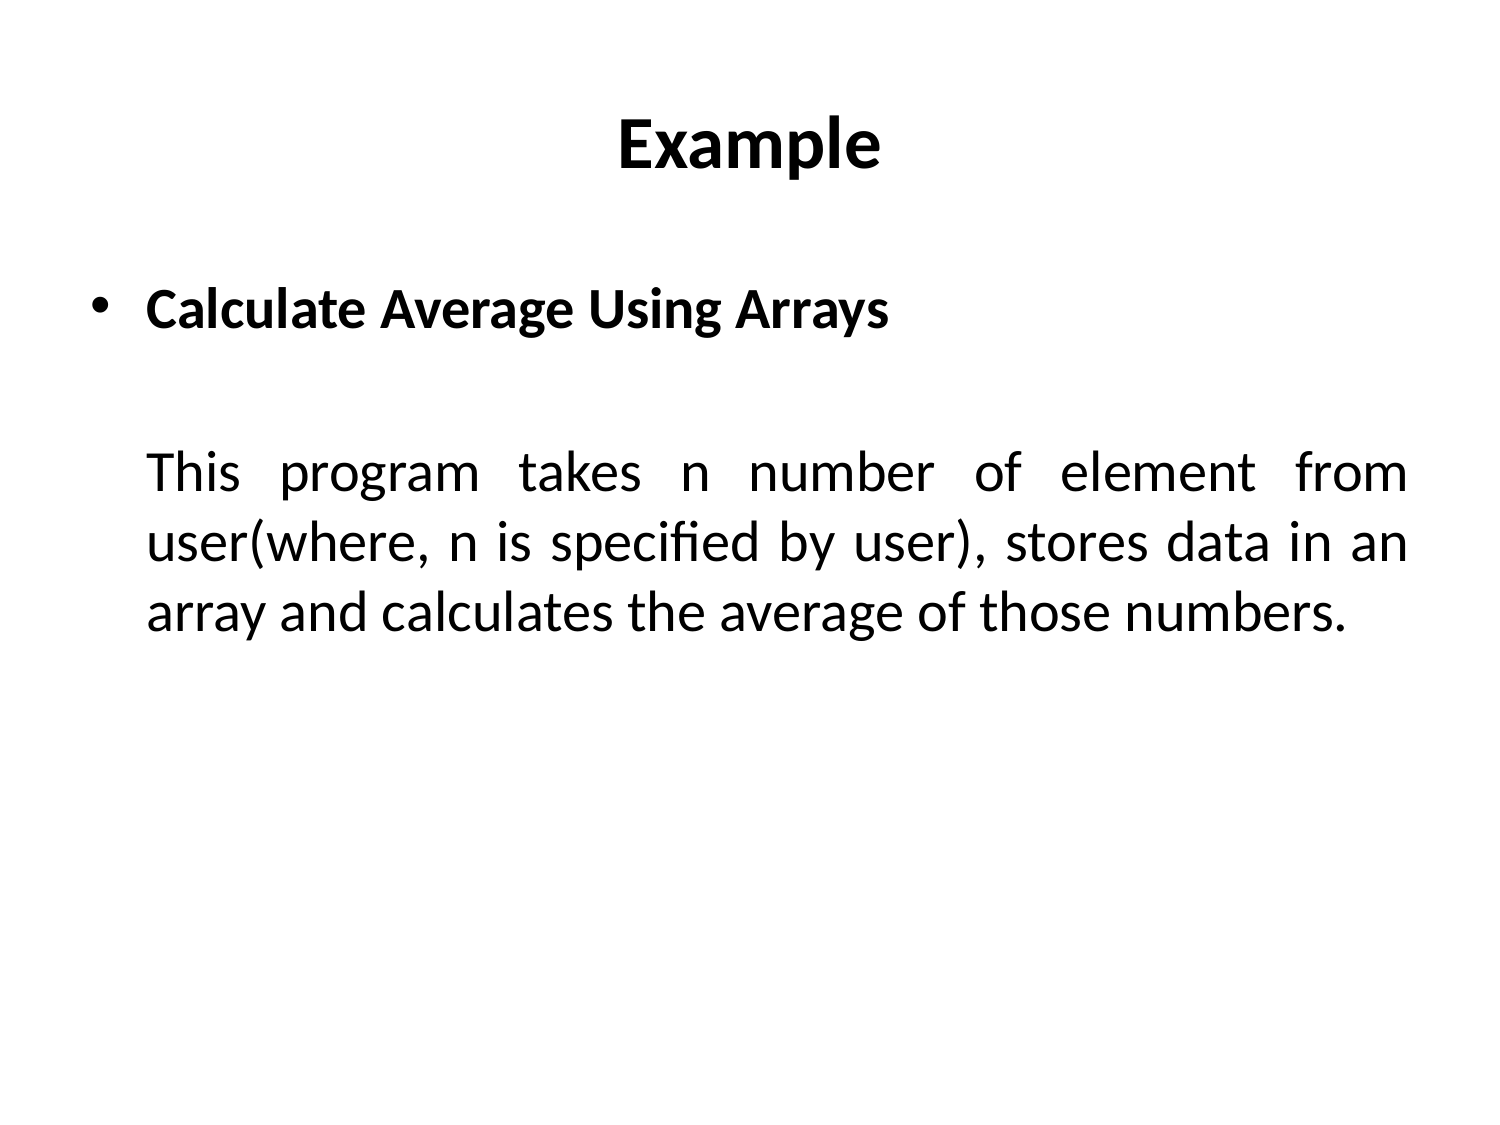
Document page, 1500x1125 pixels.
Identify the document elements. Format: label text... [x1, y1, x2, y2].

title Example [75, 45, 1425, 233]
list Calculate Average Using Arrays This program takes n number of element from user(where, n is specified by user), stores data in an array and calculates the average of those numbers. [75, 262, 1425, 1005]
